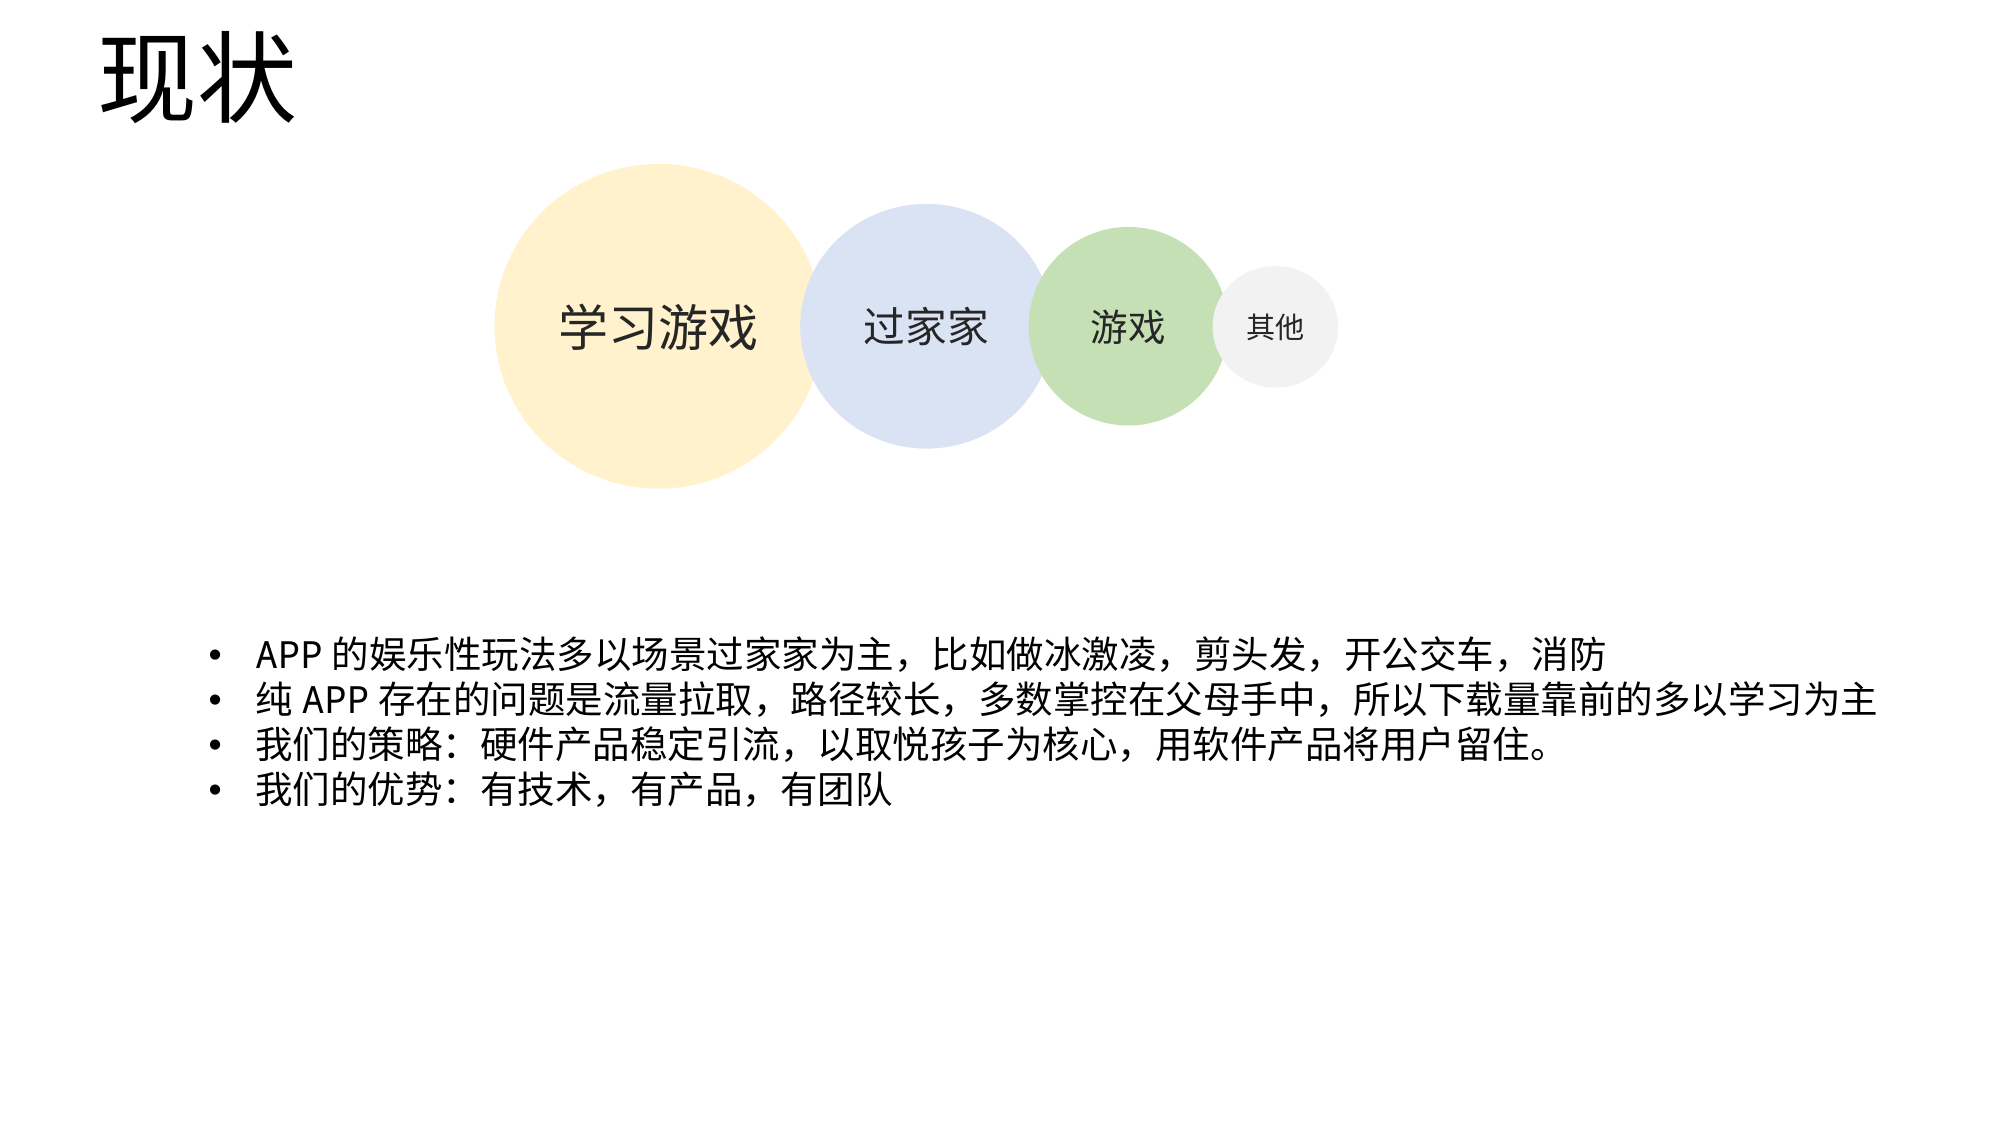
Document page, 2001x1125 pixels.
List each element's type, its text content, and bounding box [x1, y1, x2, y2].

text_box 游戏 [1027, 225, 1223, 427]
text_box APP的娱乐性玩法多以场景过家家为主，比如做冰激凌，剪头发，开公交车，消防 纯APP存在的问题是流量拉取，路径较长，多数掌控在父母手中，所以下载量靠前的多以学习为主 我们的策略：硬件产品稳定引流，以取悦孩子为核心，用软件产品将用户留住。 我们的优势：有技术，有产品，有团队 [193, 624, 1894, 819]
text_box 其他 [1211, 265, 1340, 389]
text_box 现状 [83, 8, 313, 143]
text_box 学习游戏 [493, 162, 814, 490]
text_box 过家家 [799, 202, 1042, 450]
